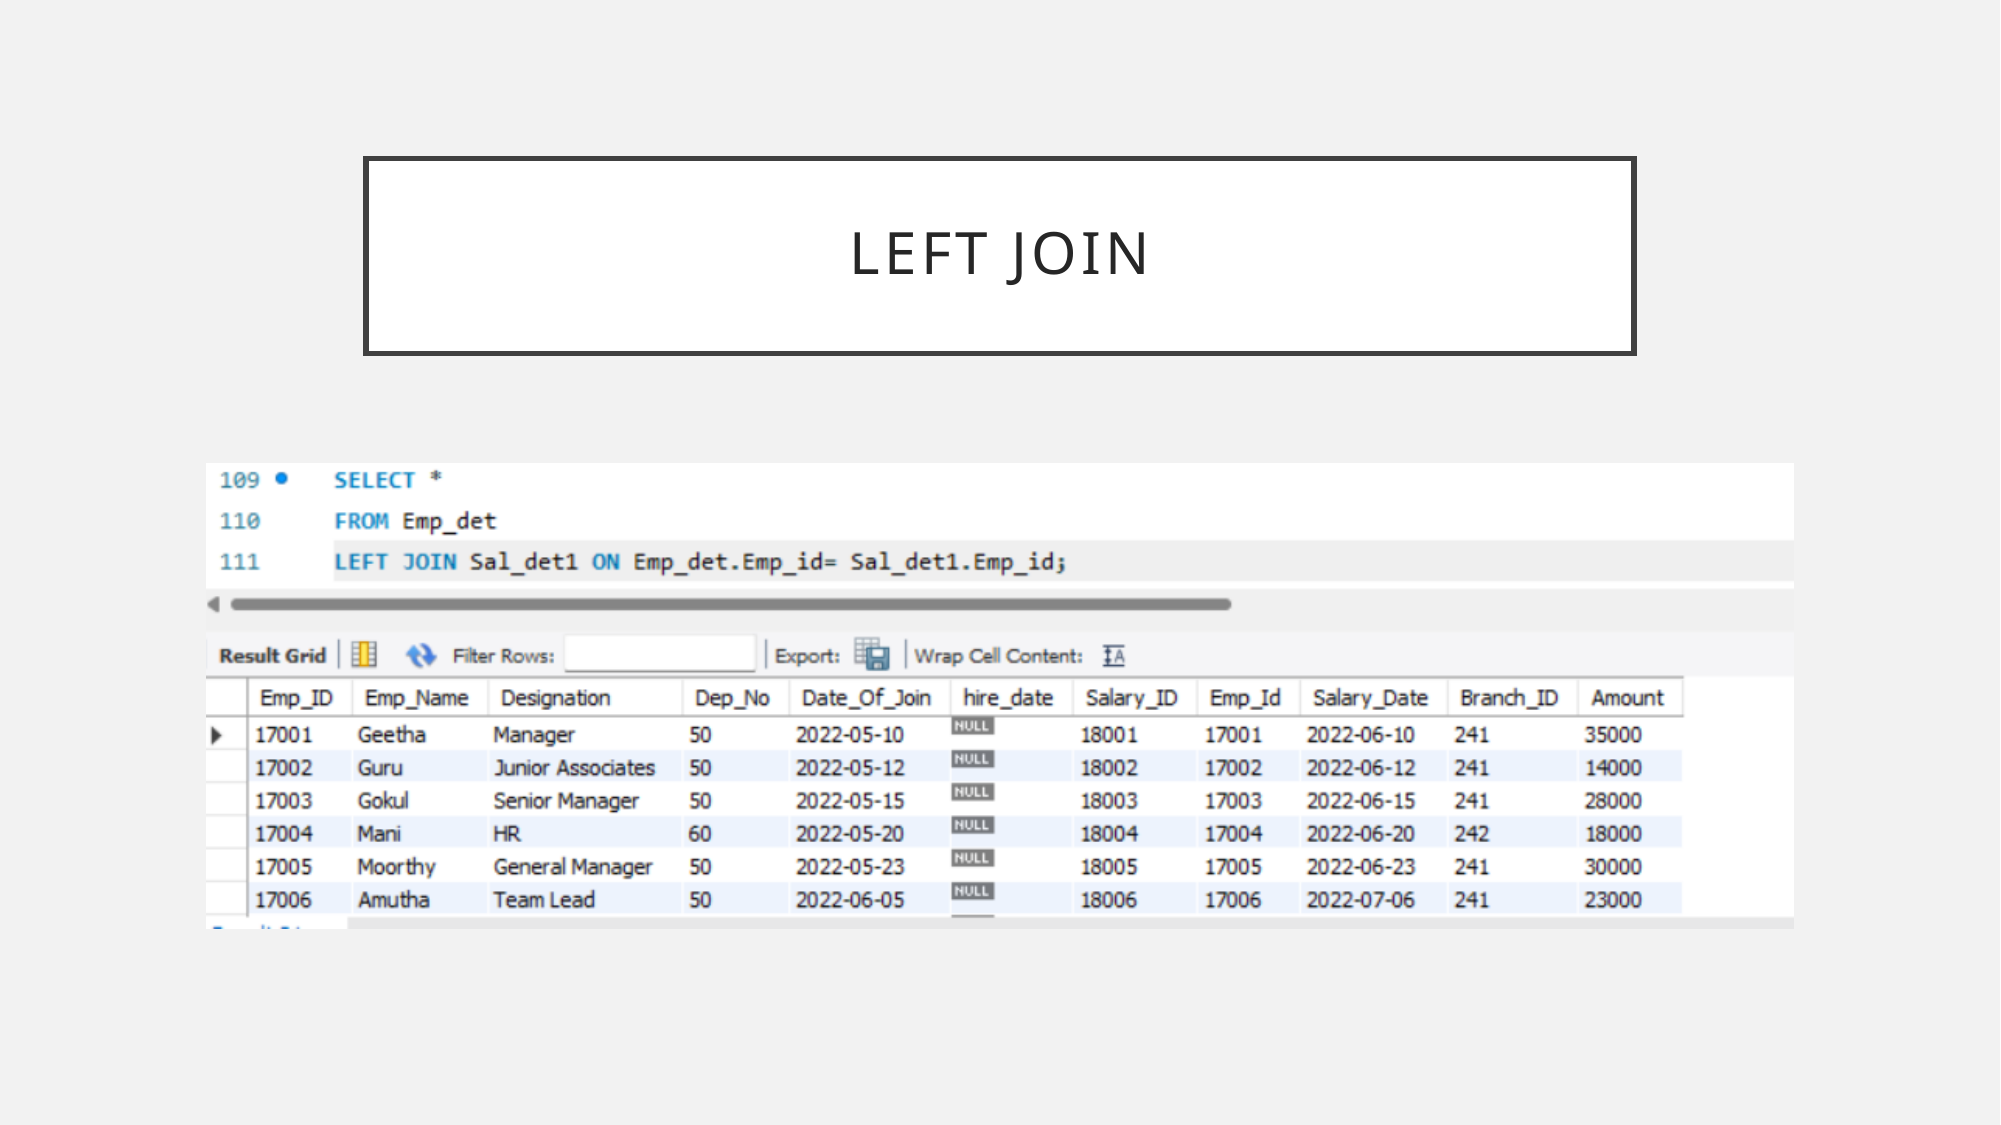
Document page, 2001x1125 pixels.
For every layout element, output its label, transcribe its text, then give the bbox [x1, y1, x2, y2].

title LEFT JOIN [363, 156, 1637, 356]
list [206, 463, 1794, 929]
